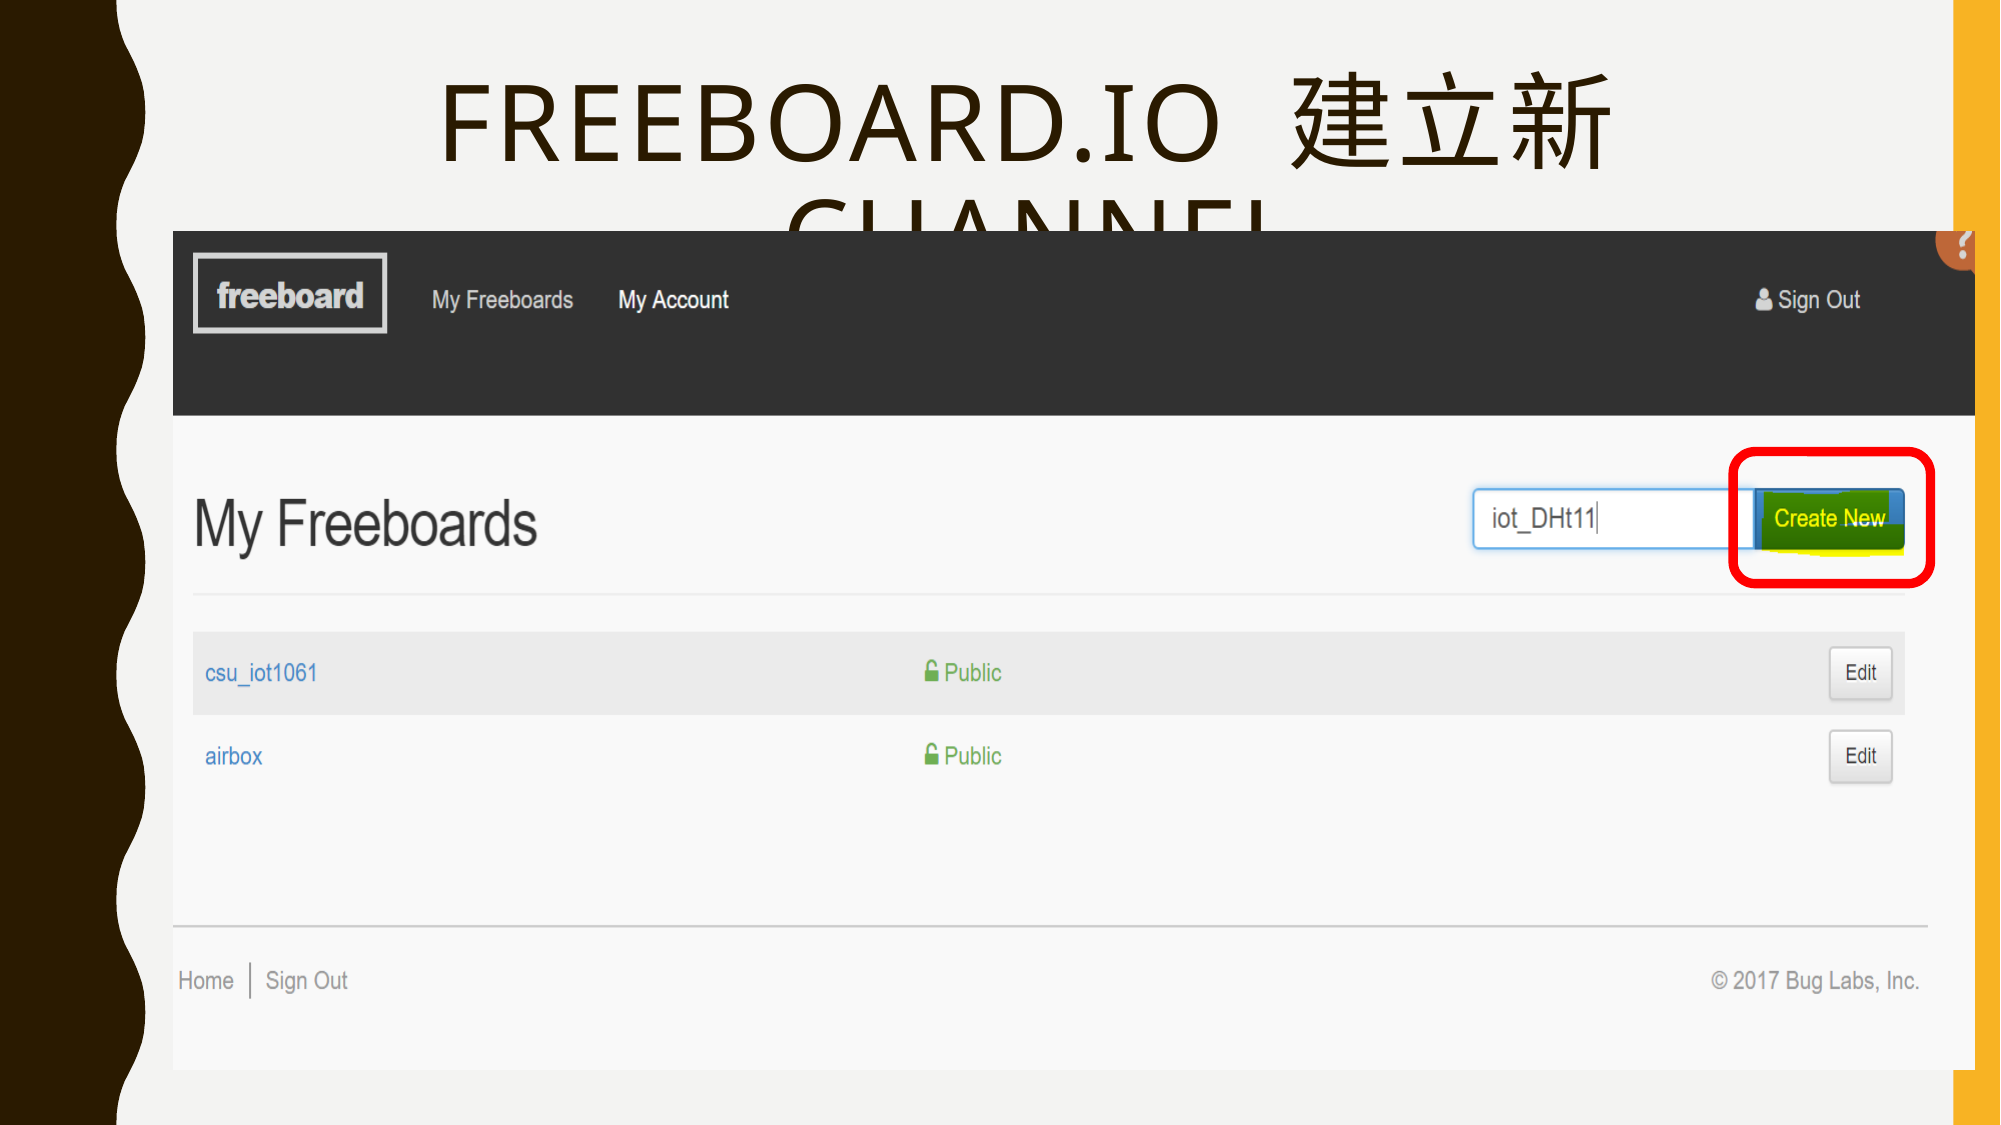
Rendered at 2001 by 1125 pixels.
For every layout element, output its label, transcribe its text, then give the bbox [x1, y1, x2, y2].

title Freeboard.io 建立新channel [205, 62, 1875, 212]
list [173, 231, 1975, 1070]
